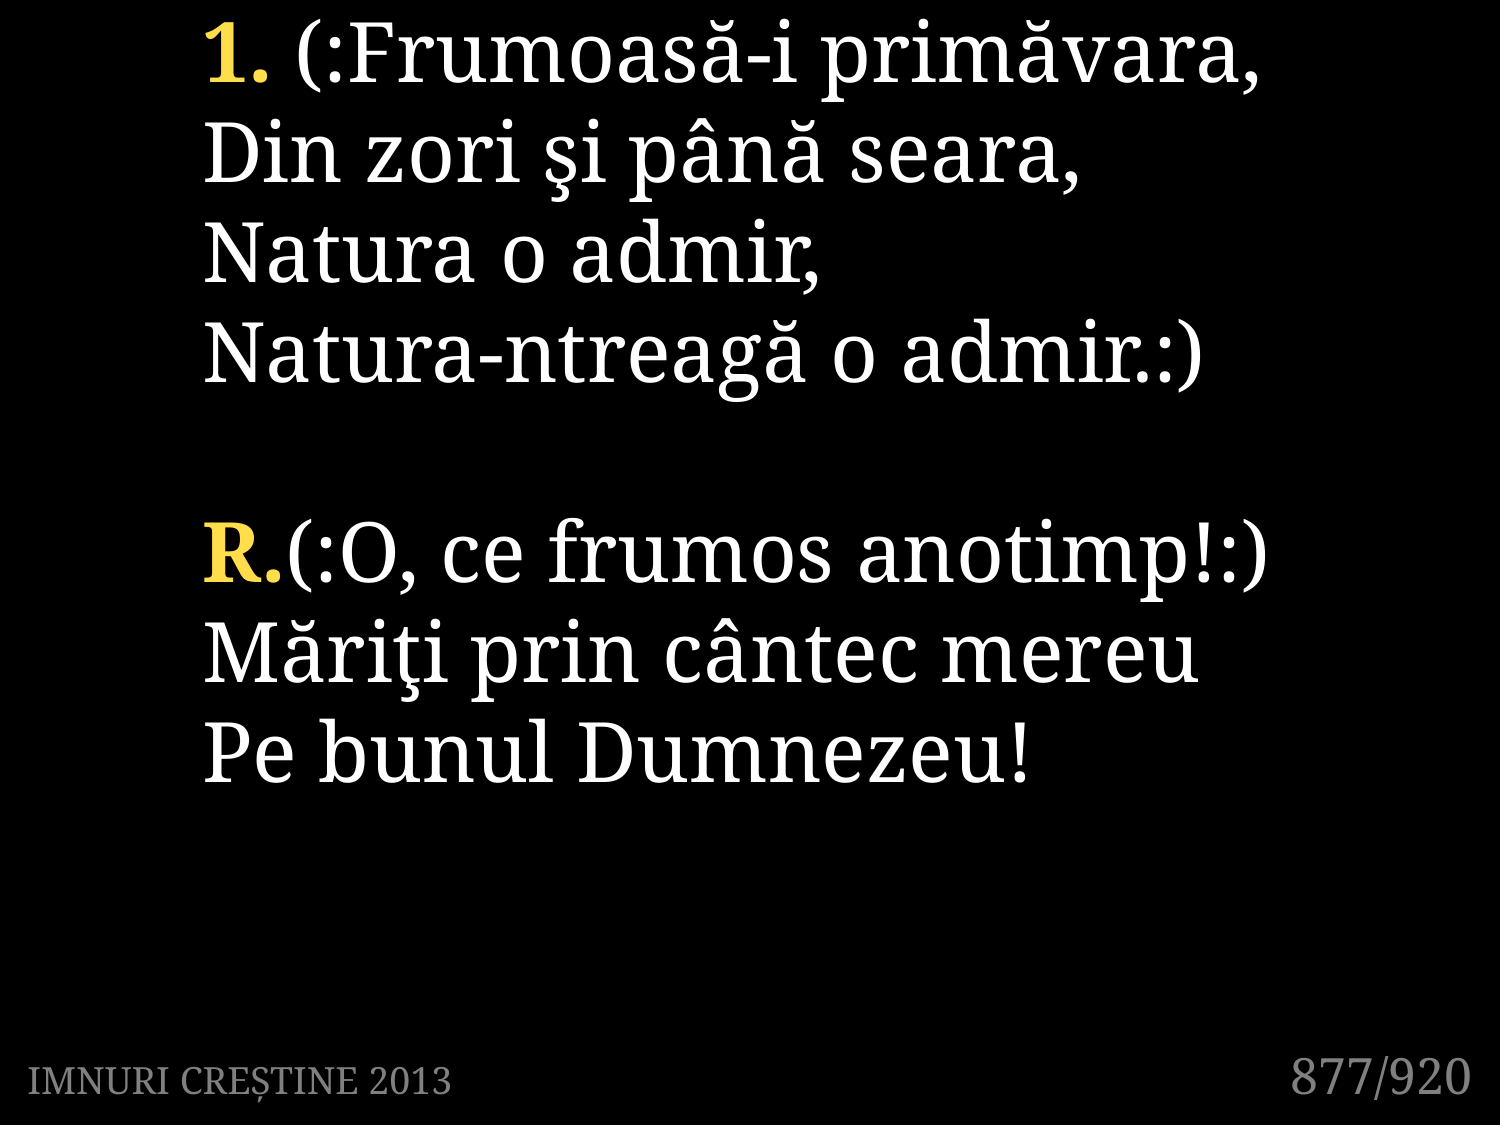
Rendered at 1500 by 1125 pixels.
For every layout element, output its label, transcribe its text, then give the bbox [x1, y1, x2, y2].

text_box 877/920 [637, 1037, 1488, 1113]
text_box IMNURI CREȘTINE 2013 [12, 1049, 637, 1110]
text_box 1. (:Frumoasă-i primăvara, Din zori şi până seara, Natura o admir, Natura-ntreagă o admir.:) R.(:O, ce frumos anotimp!:) Măriţi prin cântec mereu Pe bunul Dumnezeu! [187, 0, 1500, 807]
